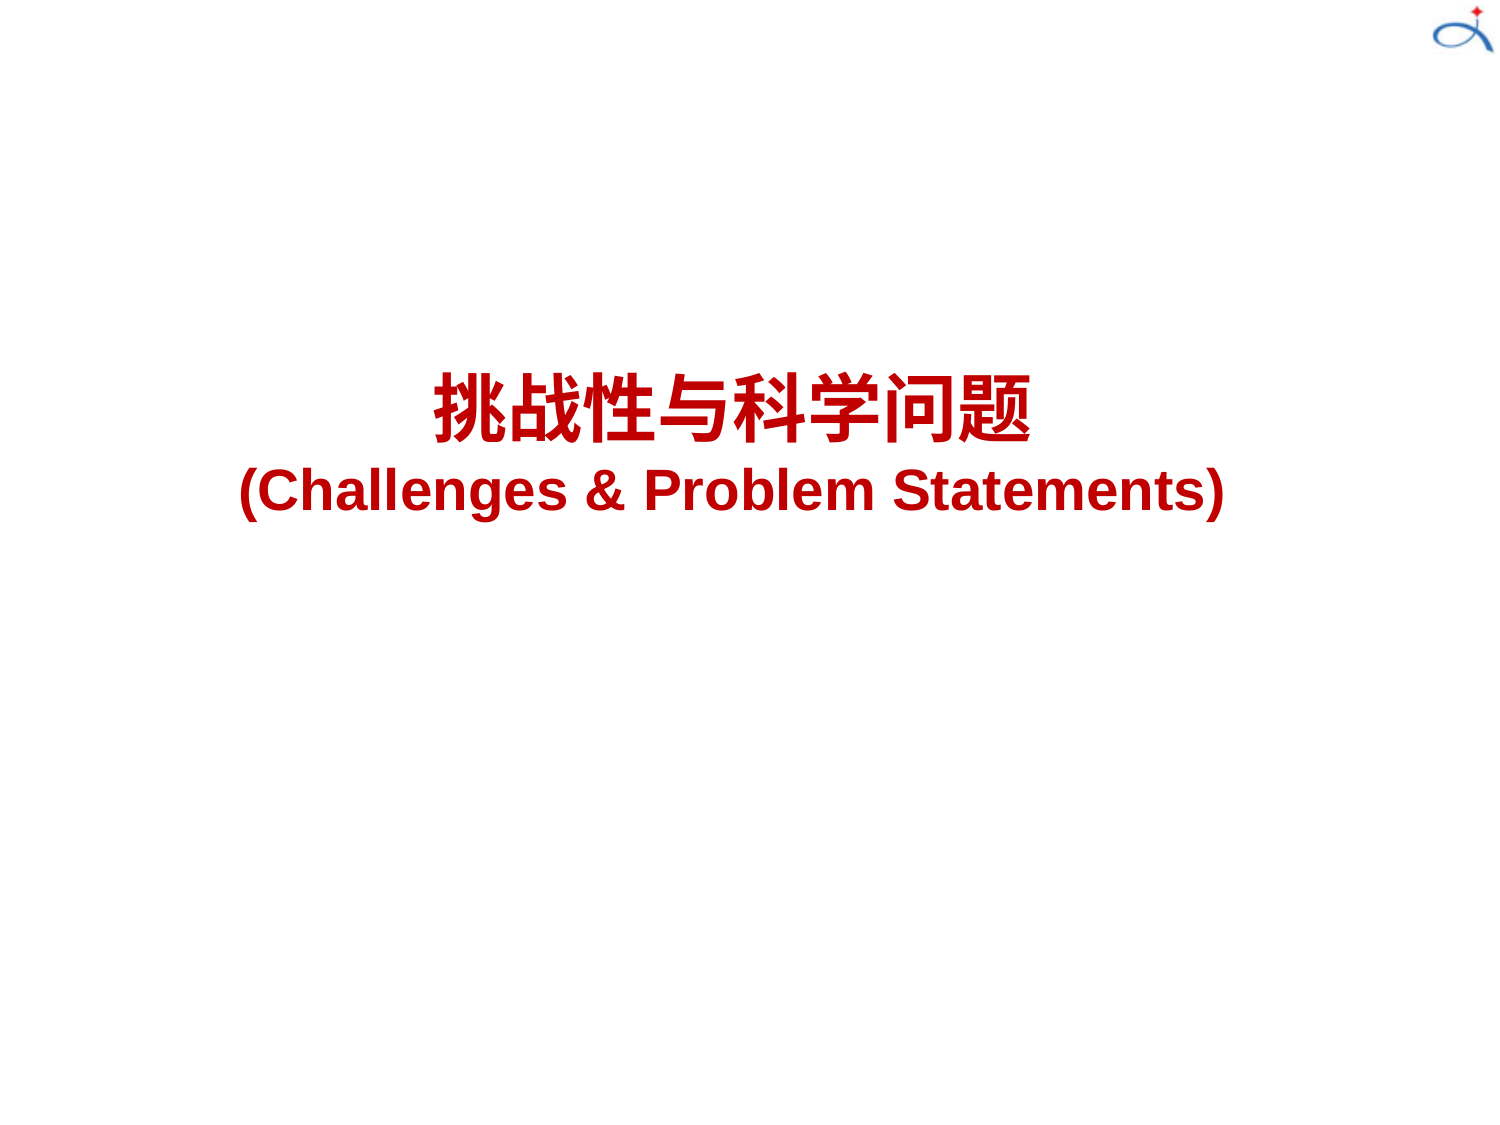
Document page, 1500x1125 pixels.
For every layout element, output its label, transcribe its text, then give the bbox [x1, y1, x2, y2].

picture [1432, 5, 1495, 55]
text_box 挑战性与科学问题 (Challenges & Problem Statements) [46, 354, 1418, 575]
